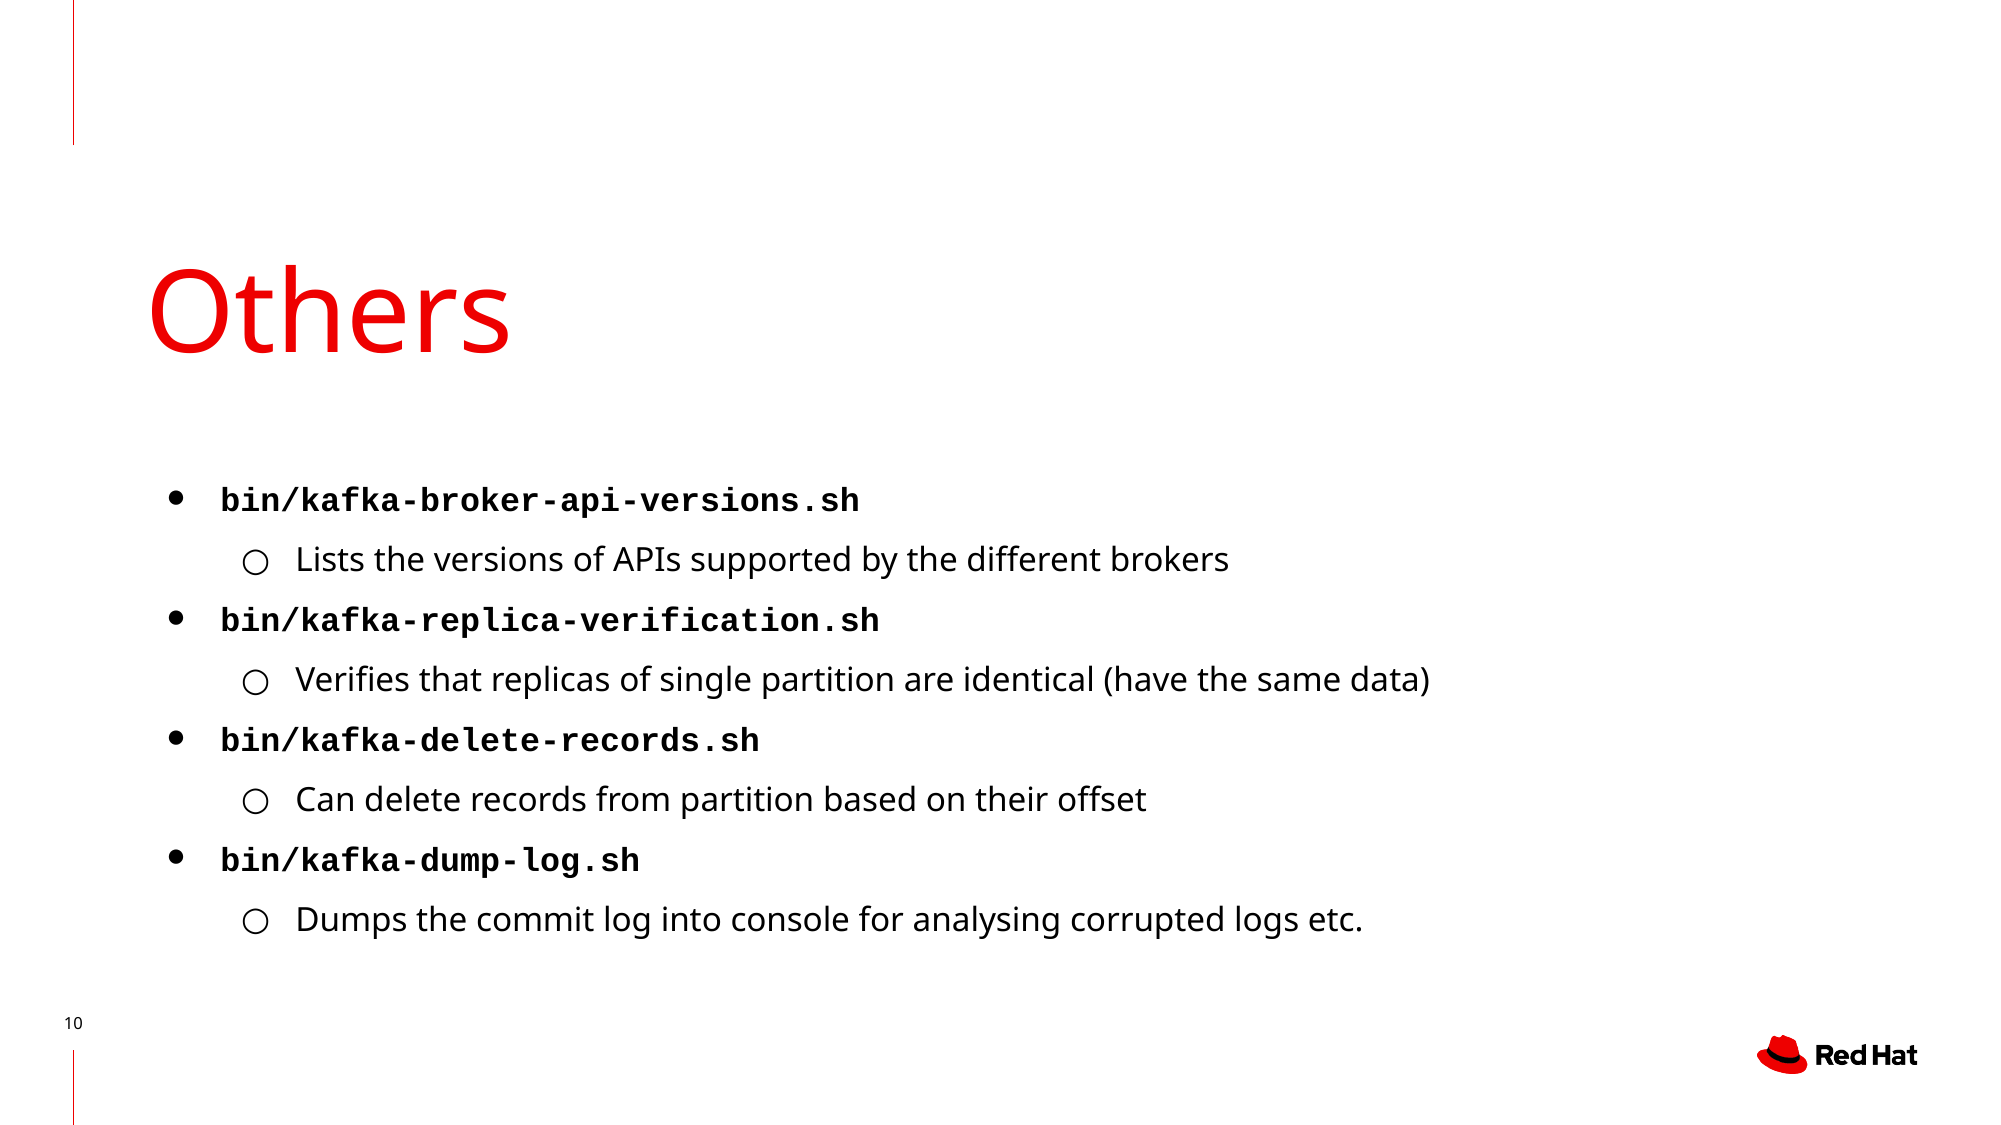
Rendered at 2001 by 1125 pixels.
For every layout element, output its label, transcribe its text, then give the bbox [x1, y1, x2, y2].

slide_number ‹#› [13, 1012, 134, 1036]
title Others bin/kafka-broker-api-versions.sh Lists the versions of APIs supported by the different brokers bin/kafka-replica-verification.sh Verifies that replicas of single partition are identical (have the same data) bin/kafka-delete-records.sh Can delete records from partition based on their offset bin/kafka-dump-log.sh Dumps the commit log into console for analysing corrupted logs etc. [73, 222, 1926, 943]
picture [1757, 1035, 1918, 1074]
